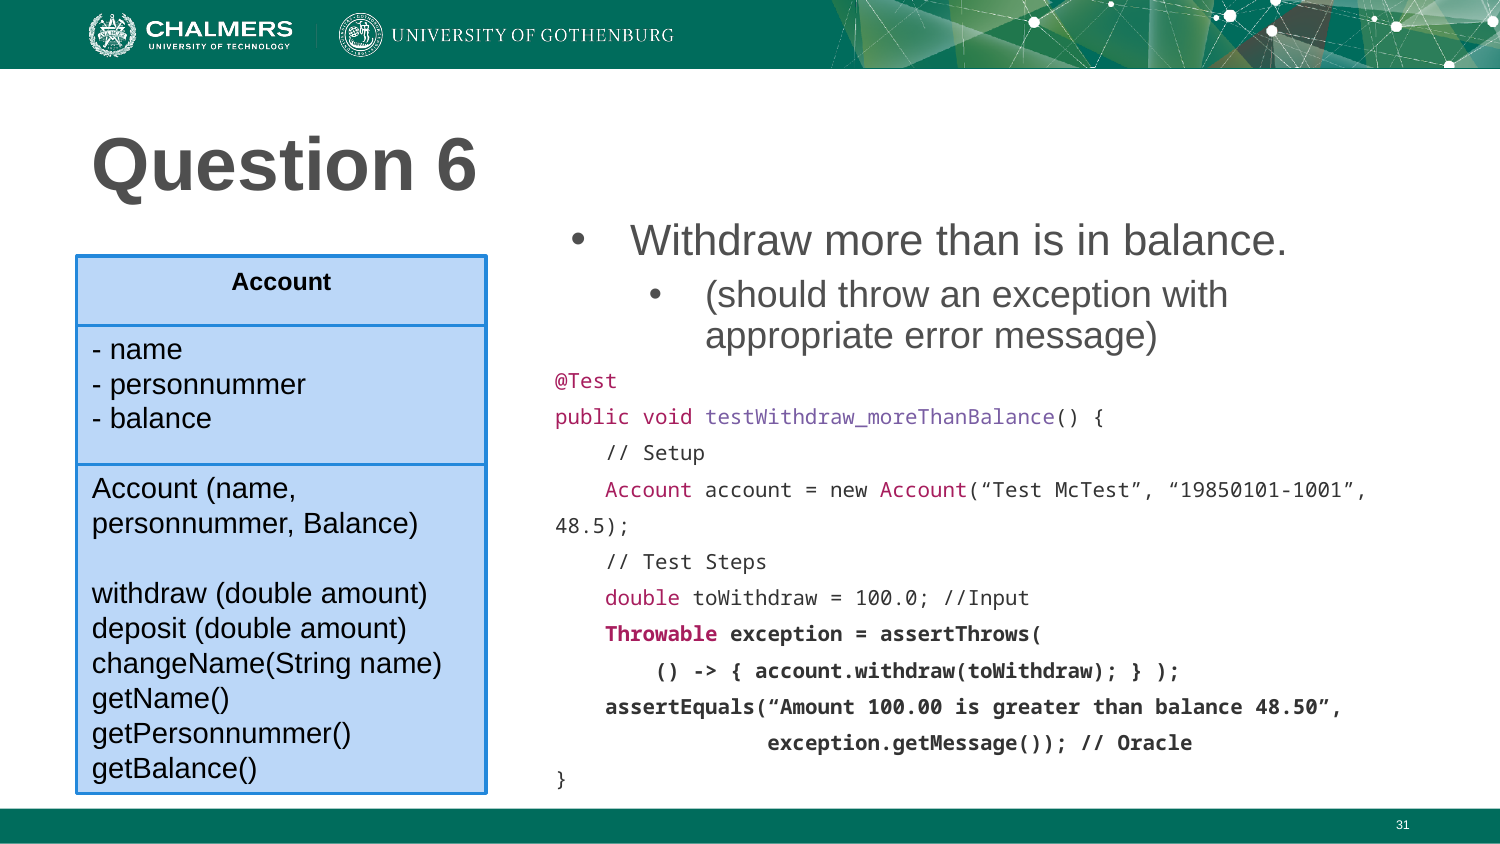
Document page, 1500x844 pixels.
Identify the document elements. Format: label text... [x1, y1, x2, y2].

text_box Account - name - personnummer - balance Account (name, personnummer, Balance) withdraw (double amount) deposit (double amount) changeName(String name) getName() getPersonnummer() getBalance() [76, 471, 486, 794]
text_box Account - name - personnummer - balance Account (name, personnummer, Balance) withdraw (double amount) deposit (double amount) changeName(String name) getName() getPersonnummer() getBalance() [76, 331, 486, 463]
picture [759, 0, 1500, 68]
list Withdraw more than is in balance. (should throw an exception with appropriate error message) @Test public void testWithdraw_moreThanBalance() { // Setup Account account = new Account(“Test McTest”, “19850101-1001”, 48.5); // Test Steps double toWithdraw = 100.0; //Input Throwable exception = assertThrows( () -> { account.withdraw(toWithdraw); } ); assertEquals(“Amount 100.00 is greater than balance 48.50”, exception.getMessage()); // Oracle } [540, 210, 1425, 782]
title Question 6 [76, 100, 1425, 211]
picture [64, 0, 696, 85]
slide_number ‹#› [1074, 809, 1425, 844]
text_box Account - name - personnummer - balance Account (name, personnummer, Balance) withdraw (double amount) deposit (double amount) changeName(String name) getName() getPersonnummer() getBalance() [76, 256, 486, 324]
